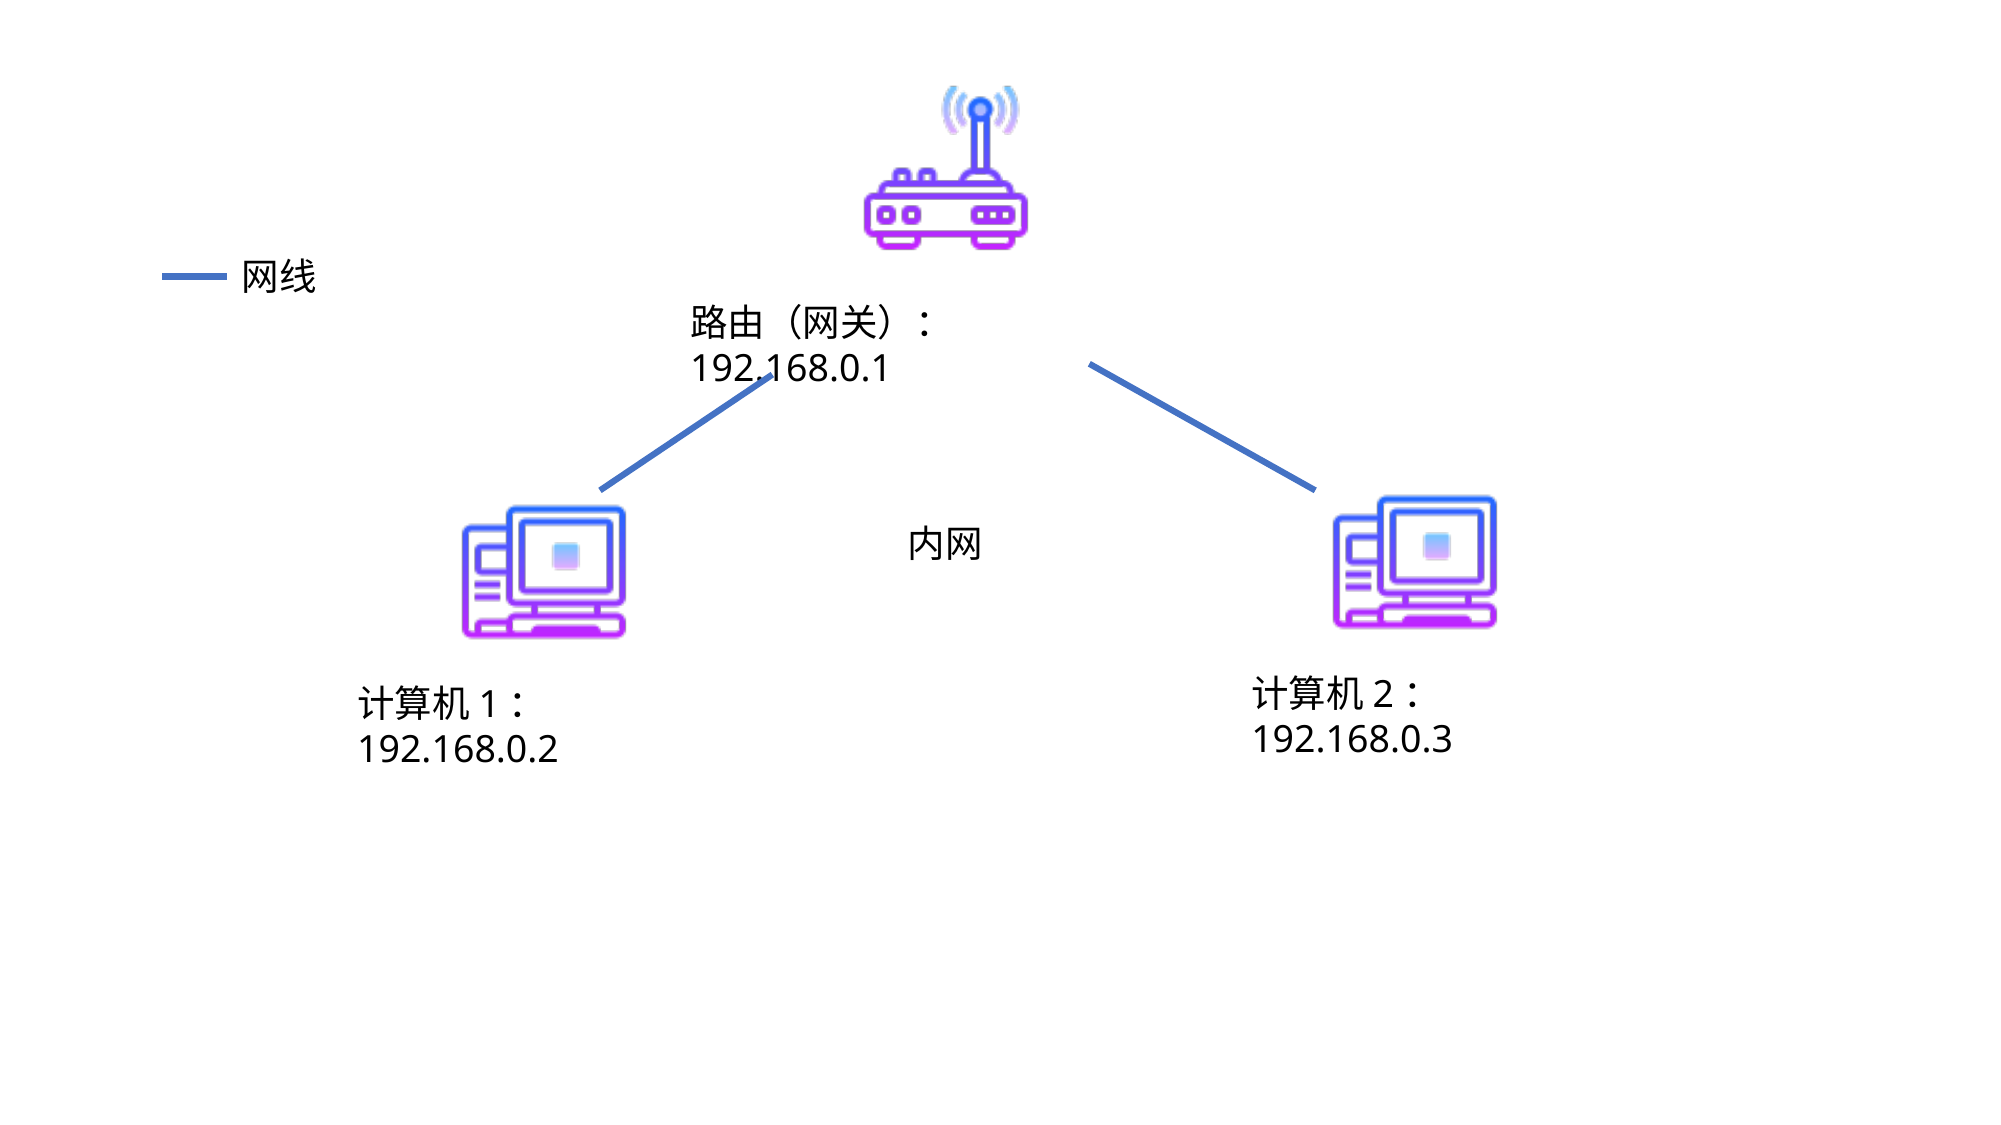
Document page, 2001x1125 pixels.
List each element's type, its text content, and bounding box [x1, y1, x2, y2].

picture [444, 472, 645, 673]
picture [846, 68, 1047, 269]
text_box 计算机1：192.168.0.2 [342, 672, 746, 778]
text_box 网线 [227, 246, 332, 306]
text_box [599, 374, 773, 491]
text_box 计算机2：192.168.0.3 [1236, 662, 1629, 768]
picture [1315, 462, 1516, 663]
text_box 路由（网关）：192.168.0.1 [675, 291, 1157, 397]
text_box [1089, 363, 1316, 491]
text_box 内网 [893, 512, 1001, 572]
